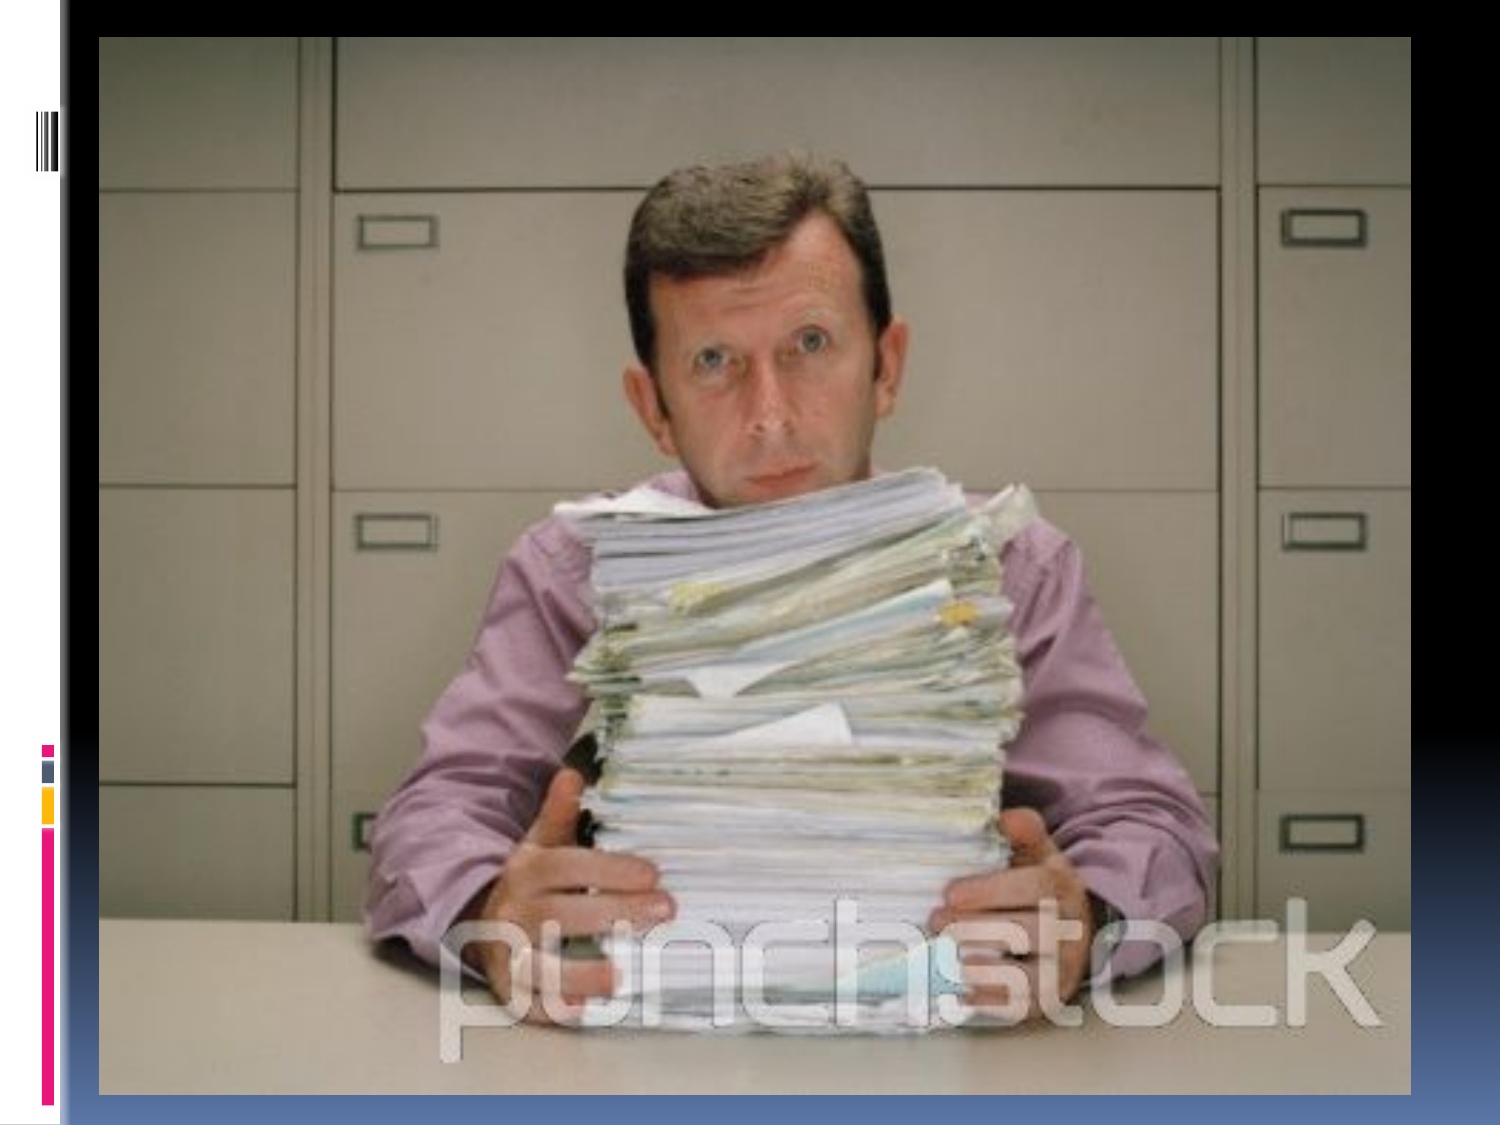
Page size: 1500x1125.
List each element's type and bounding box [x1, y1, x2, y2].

list [99, 36, 1411, 1095]
